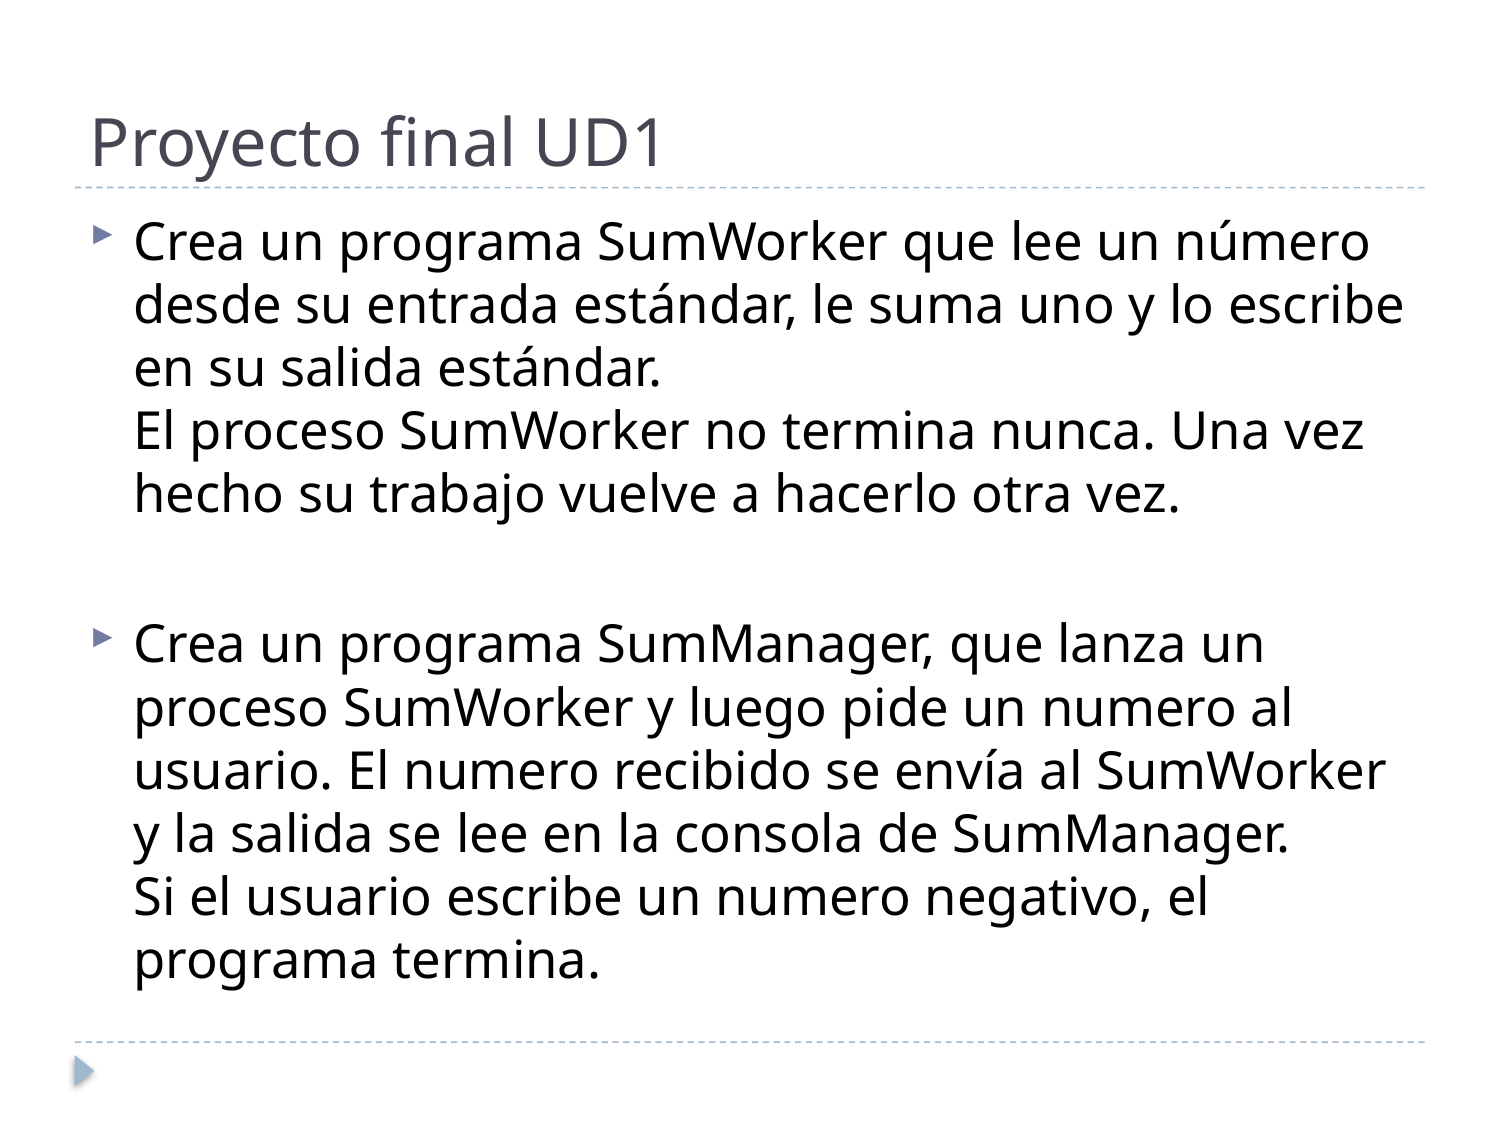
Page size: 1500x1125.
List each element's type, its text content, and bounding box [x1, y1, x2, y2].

list Crea un programa SumWorker que lee un número desde su entrada estándar, le suma uno y lo escribe en su salida estándar. El proceso SumWorker no termina nunca. Una vez hecho su trabajo vuelve a hacerlo otra vez. Crea un programa SumManager, que lanza un proceso SumWorker y luego pide un numero al usuario. El numero recibido se envía al SumWorker y la salida se lee en la consola de SumManager. Si el usuario escribe un numero negativo, el programa termina. [75, 200, 1425, 1010]
title Proyecto final UD1 [75, 24, 1425, 188]
